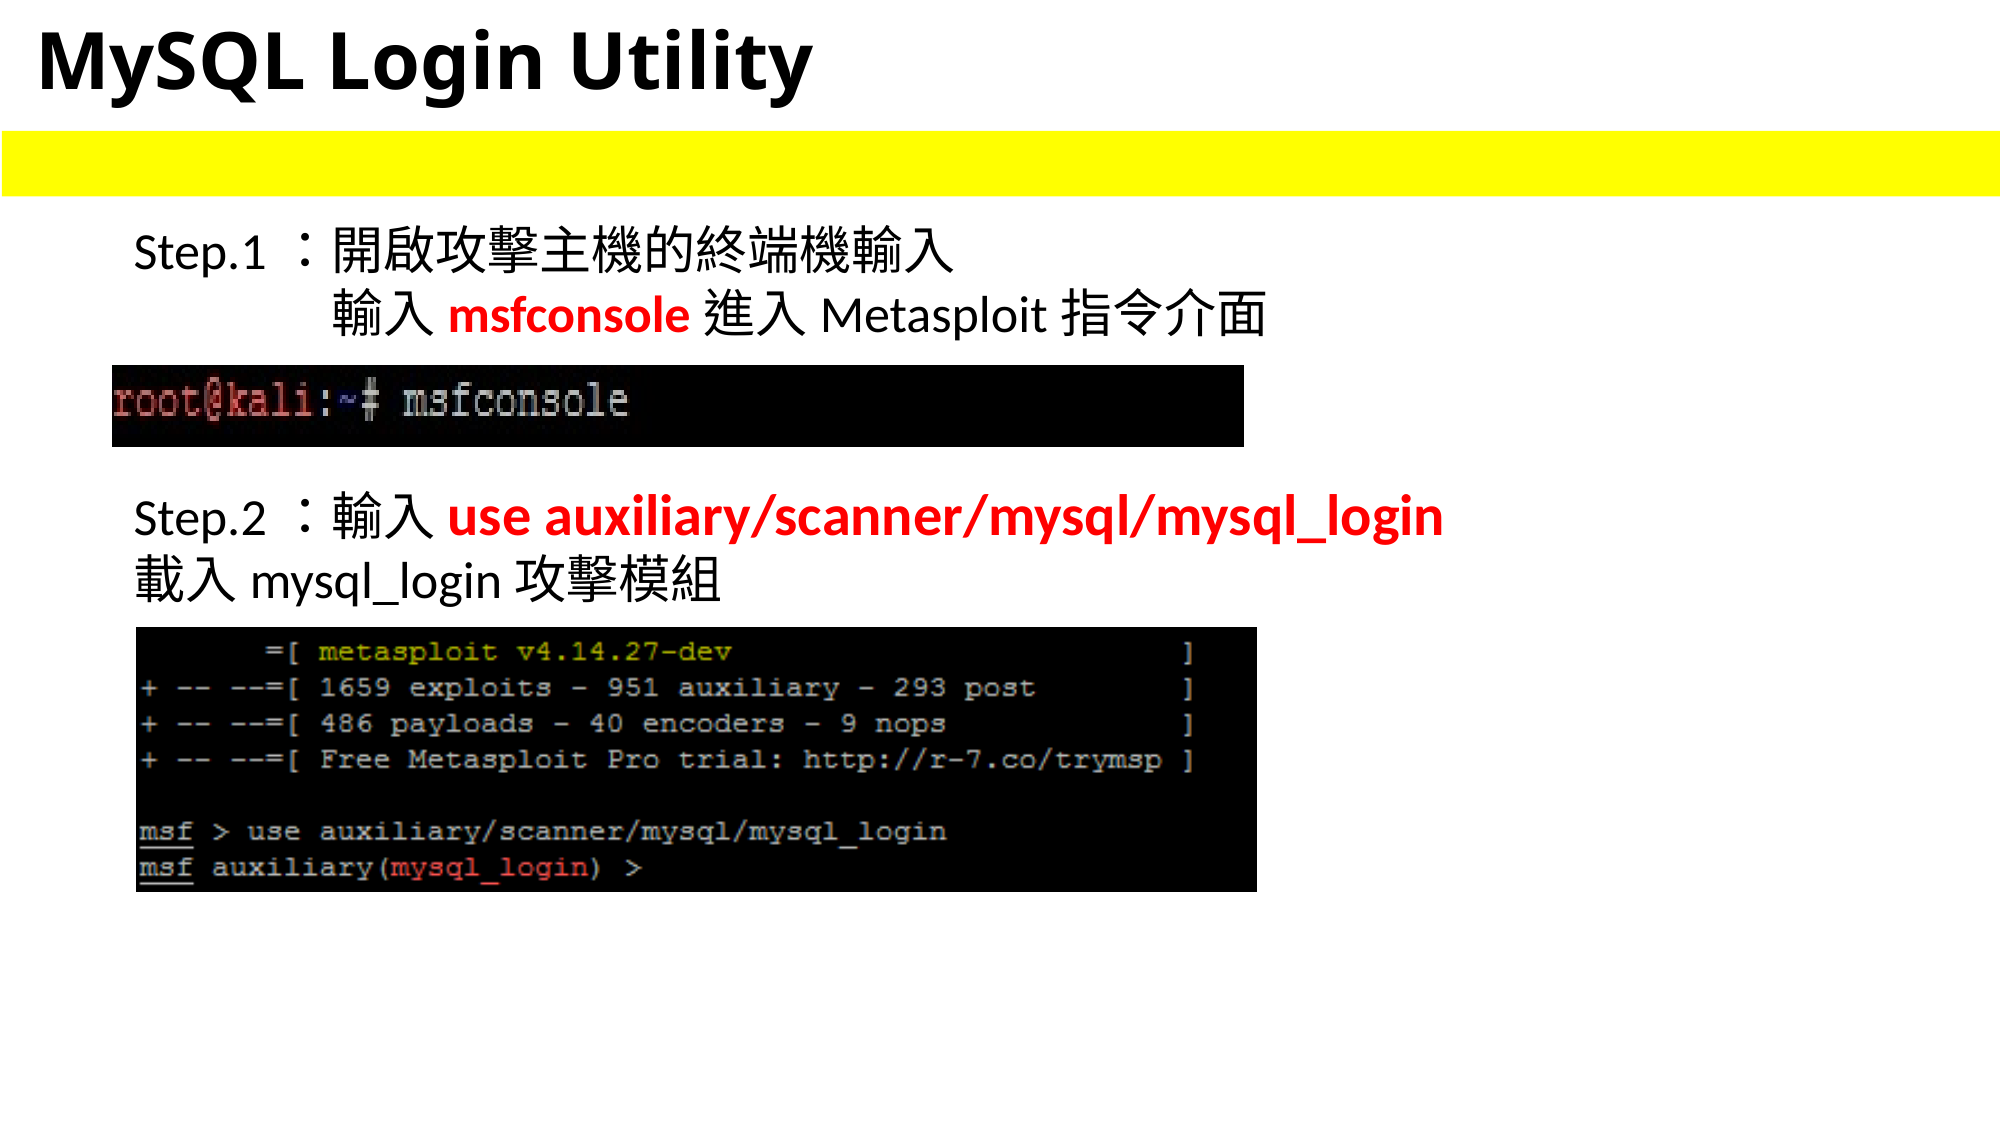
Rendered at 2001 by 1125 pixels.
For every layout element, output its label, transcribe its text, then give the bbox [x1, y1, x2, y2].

text_box MySQL Login Utility [20, 2, 830, 113]
picture [136, 627, 1257, 892]
picture [112, 365, 1244, 447]
text_box Step.1：開啟攻擊主機的終端機輸入 輸入msfconsole進入Metasploit指令介面 [118, 210, 1424, 350]
text_box Step.2：輸入use auxiliary/scanner/mysql/mysql_login 載入mysql_login攻擊模組 [118, 469, 1845, 617]
text_box [1, 130, 2000, 197]
